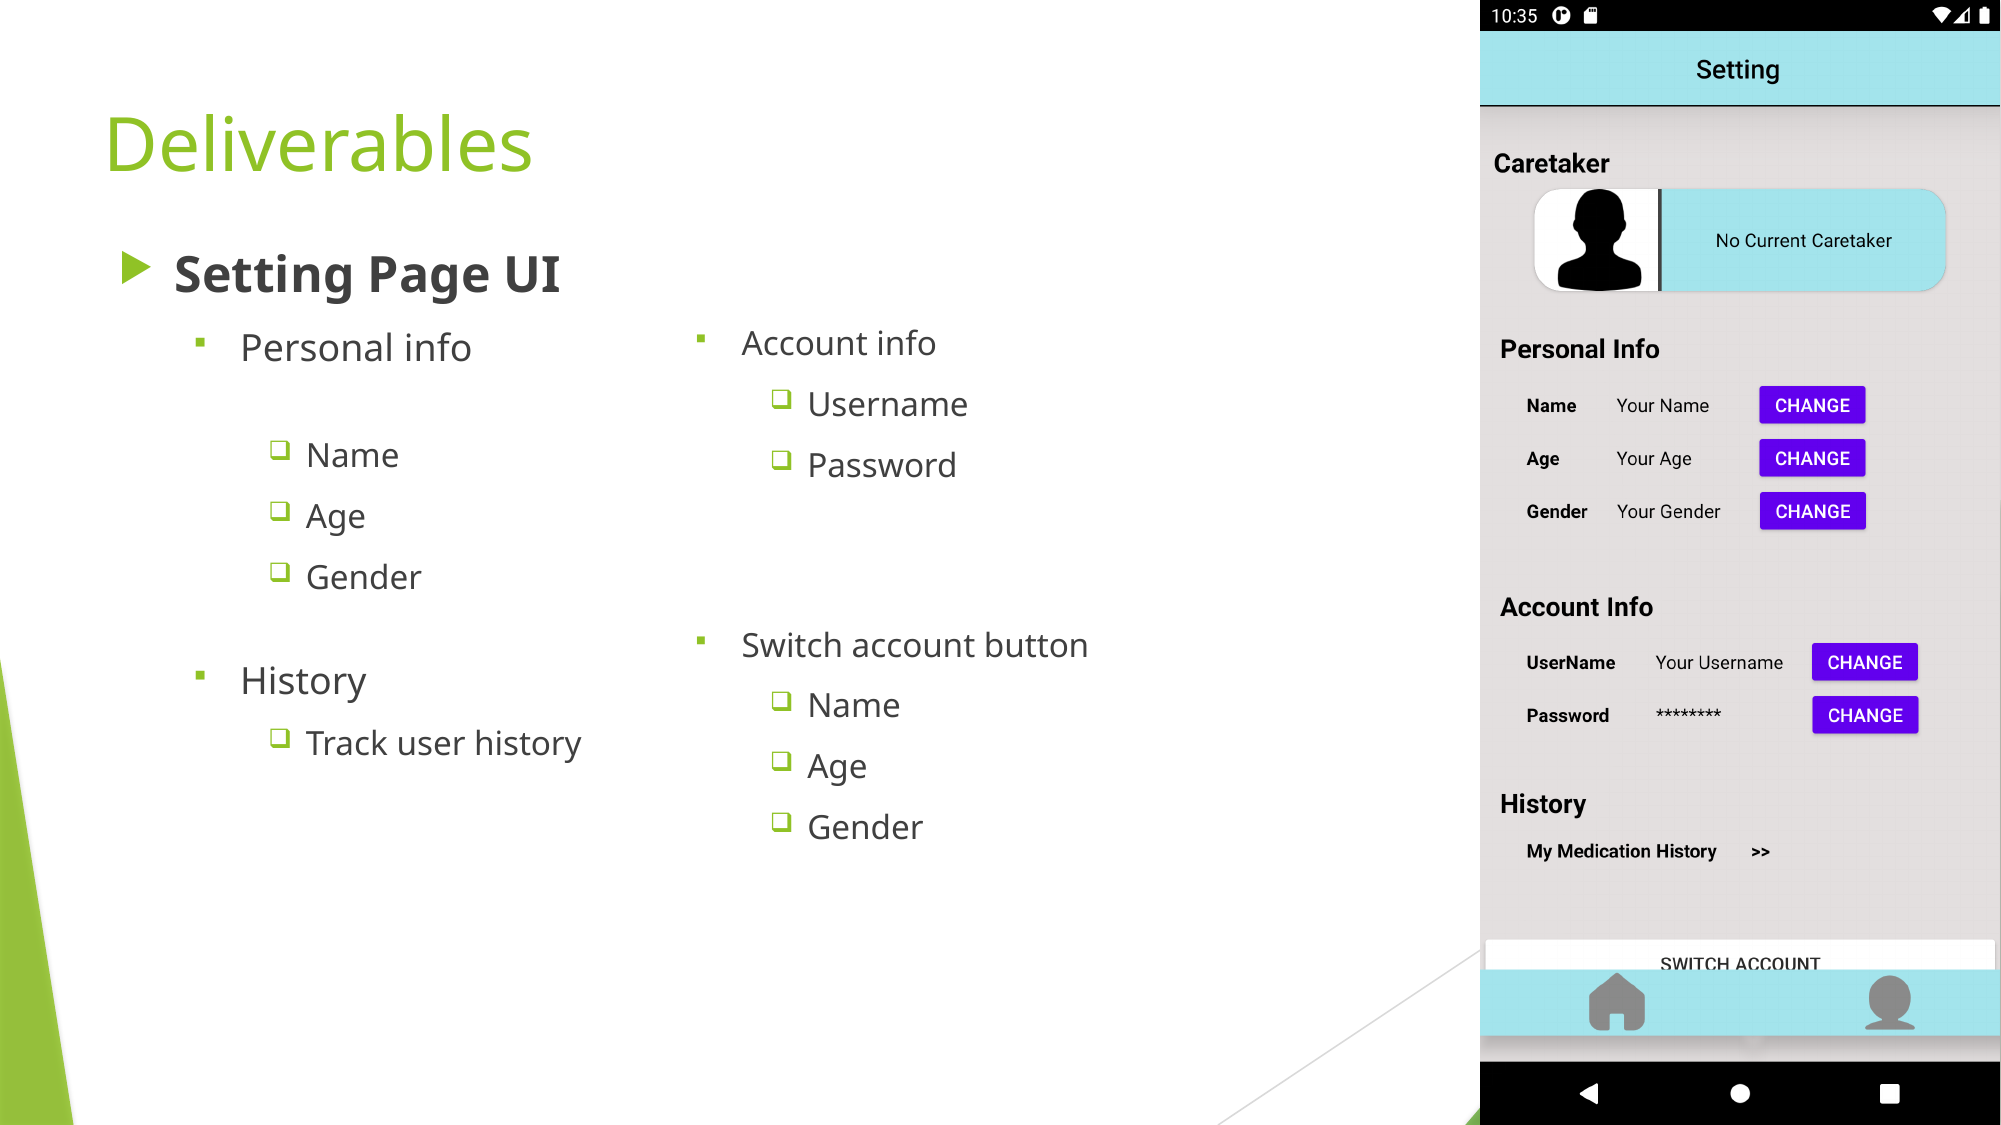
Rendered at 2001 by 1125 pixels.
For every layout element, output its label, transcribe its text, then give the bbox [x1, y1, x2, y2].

picture [1480, 0, 2000, 1125]
title Deliverables [88, 89, 1475, 307]
text_box Account info Username Password Switch account button Name Age Gender [604, 254, 1296, 1125]
list Setting Page UI Personal info Name Age Gender History Track user history [103, 235, 794, 1125]
